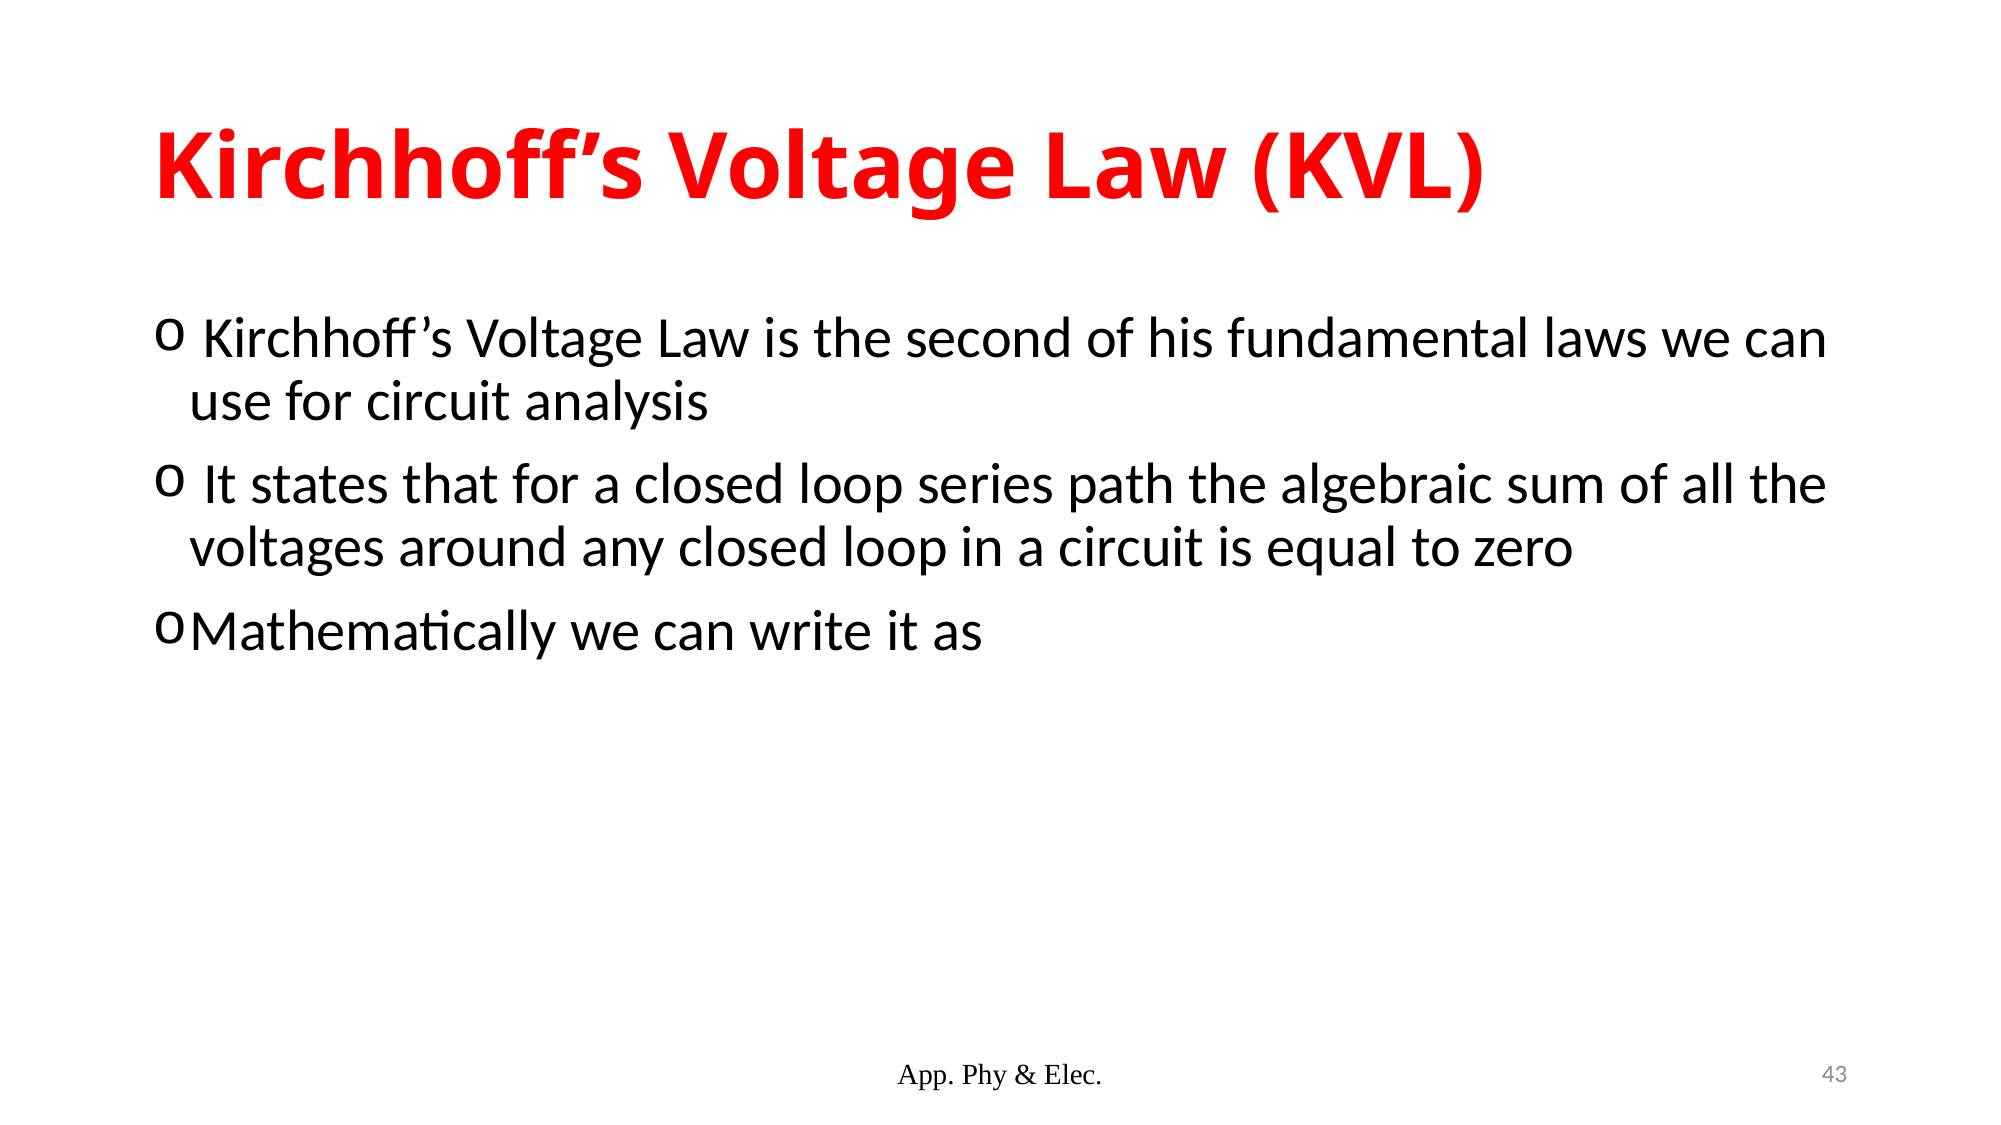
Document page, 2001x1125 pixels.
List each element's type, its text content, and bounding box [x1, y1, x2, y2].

footer App. Phy & Elec. [662, 1042, 1338, 1103]
slide_number 43 [1412, 1042, 1863, 1103]
title Kirchhoff’s Voltage Law (KVL) [137, 59, 1863, 278]
